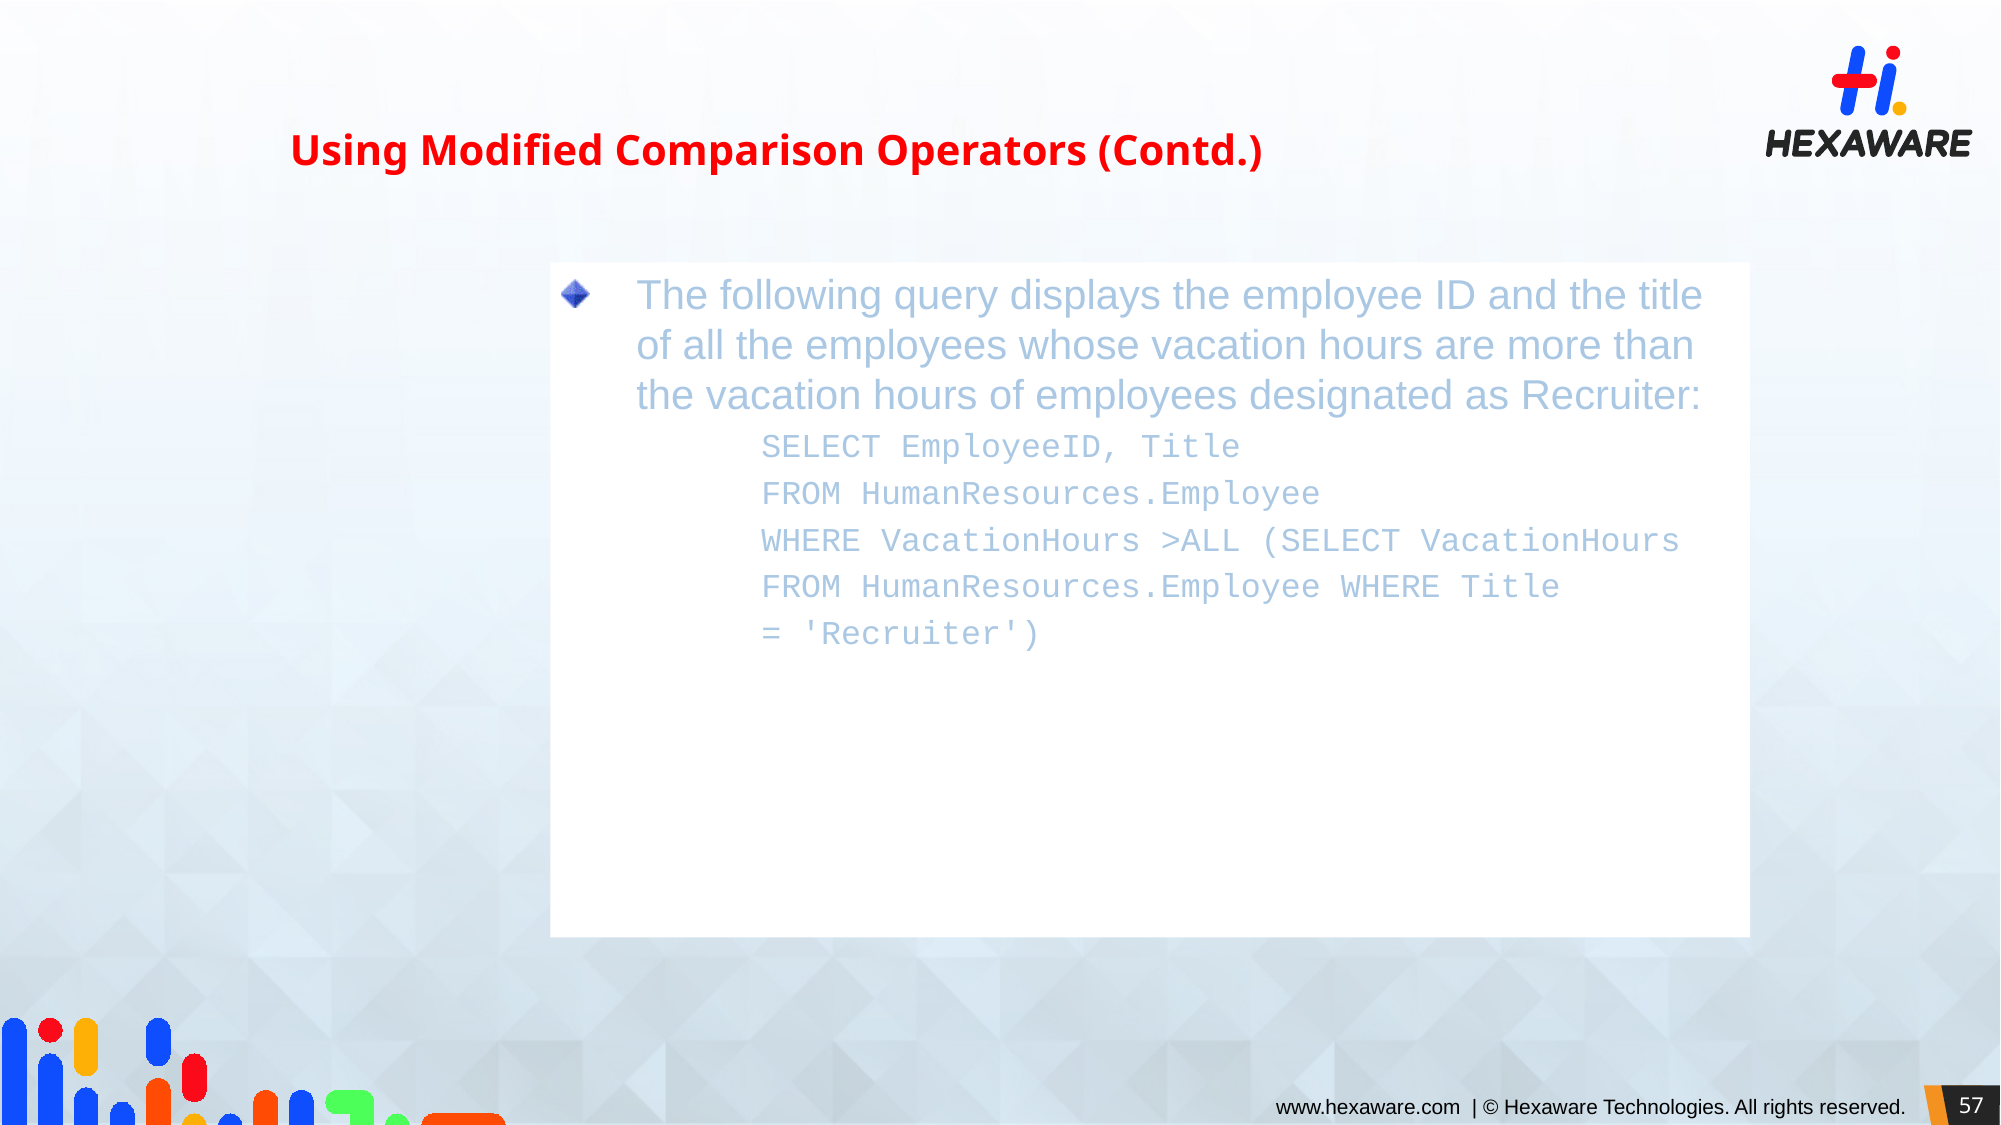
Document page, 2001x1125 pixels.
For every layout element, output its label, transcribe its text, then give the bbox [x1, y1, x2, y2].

picture [0, 0, 2001, 1125]
text_box Using Modified Comparison Operators (Contd.) [274, 116, 1713, 182]
list The following query displays the employee ID and the title of all the employees whose vacation hours are more than the vacation hours of employees designated as Recruiter: SELECT EmployeeID, Title FROM HumanResources.Employee WHERE VacationHours >ALL (SELECT VacationHours FROM HumanResources.Employee WHERE Title = 'Recruiter') [550, 262, 1750, 938]
